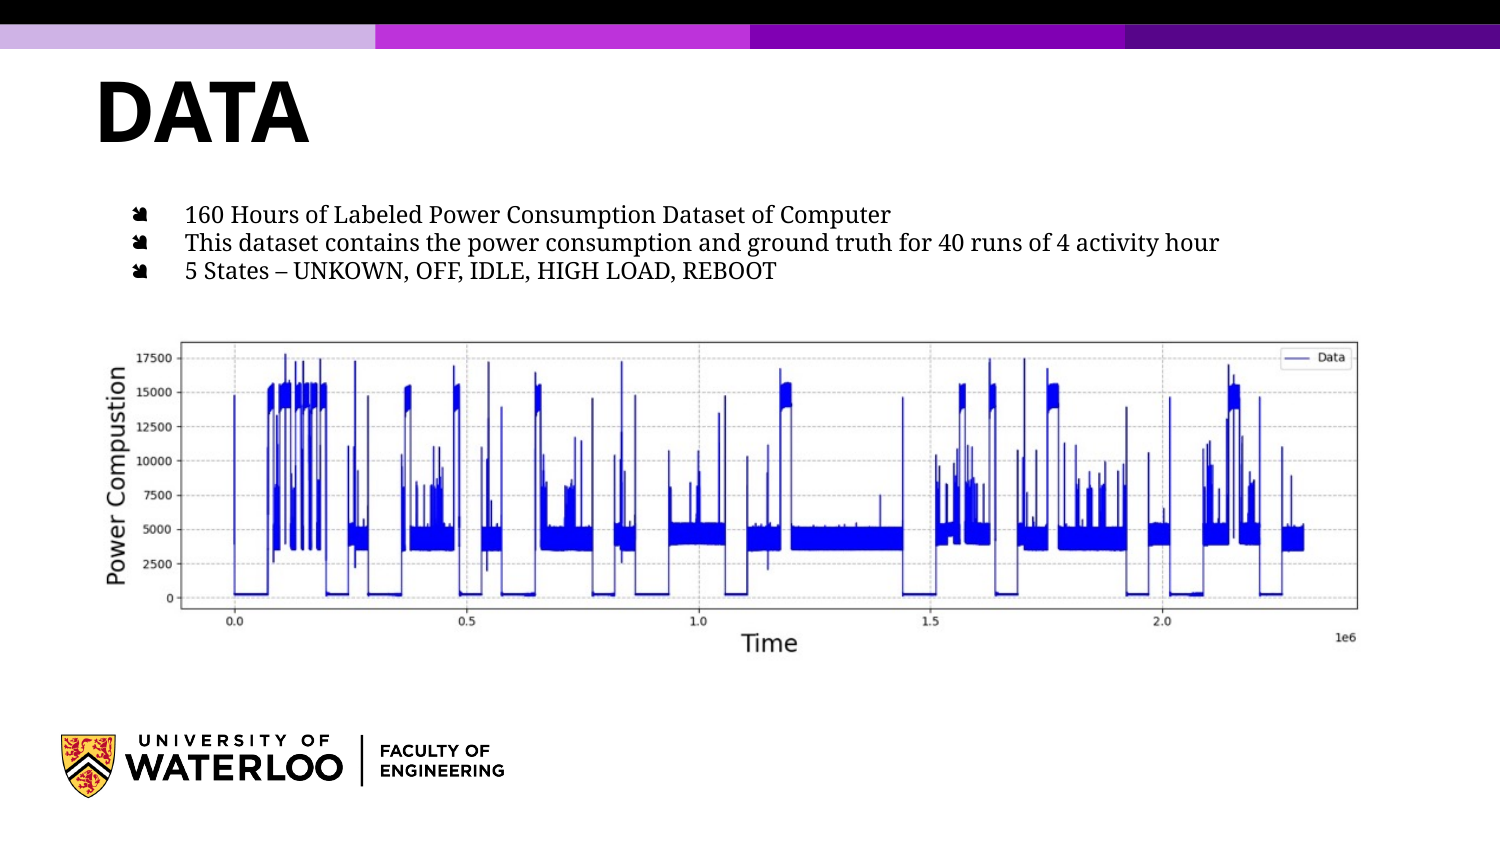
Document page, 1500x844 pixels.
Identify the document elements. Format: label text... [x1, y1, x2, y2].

subtitle 160 Hours of Labeled Power Consumption Dataset of Computer This dataset contains the power consumption and ground truth for 40 runs of 4 activity hour 5 States – UNKOWN, OFF, IDLE, HIGH LOAD, REBOOT [94, 185, 1420, 359]
picture [94, 329, 1370, 670]
title Data [78, 0, 422, 234]
picture [0, 688, 563, 844]
